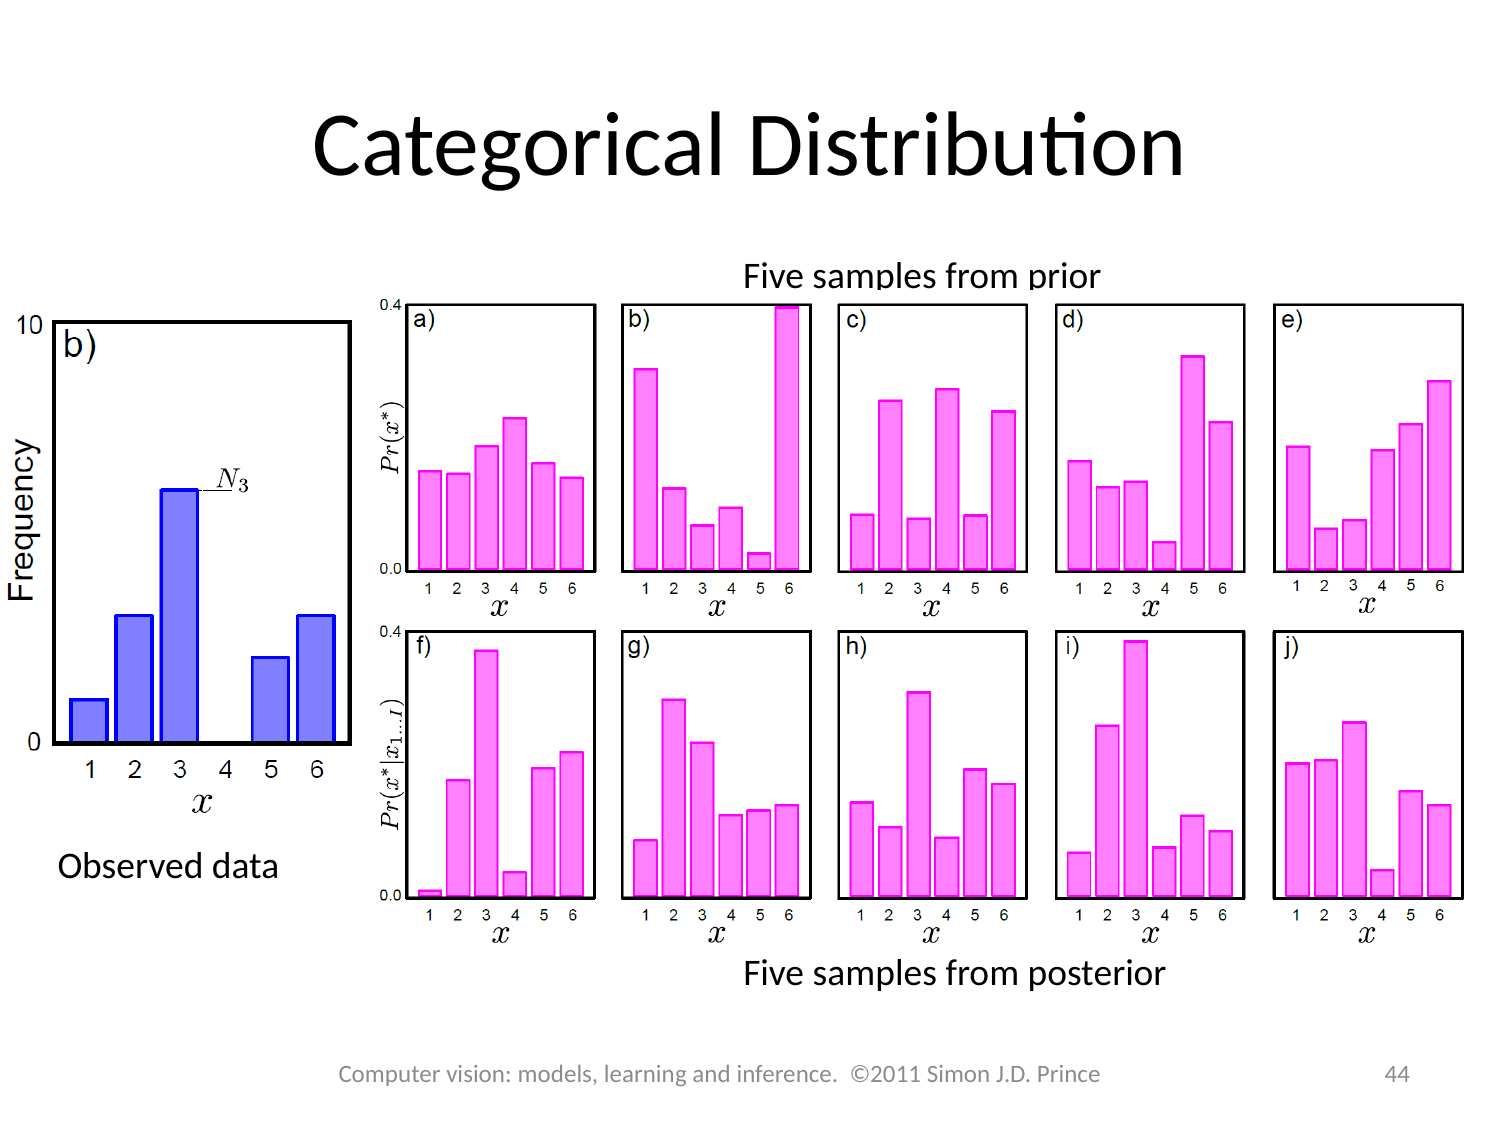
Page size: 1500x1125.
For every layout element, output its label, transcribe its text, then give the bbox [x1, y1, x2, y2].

text_box Observed data [42, 843, 295, 894]
text_box Five samples from posterior [728, 958, 1183, 1001]
title Categorical Distribution [75, 45, 1425, 233]
footer Computer vision: models, learning and inference. ©2011 Simon J.D. Prince [301, 1042, 1140, 1103]
picture [0, 290, 1467, 950]
text_box Five samples from prior [728, 243, 1117, 289]
slide_number 44 [1140, 1042, 1425, 1103]
